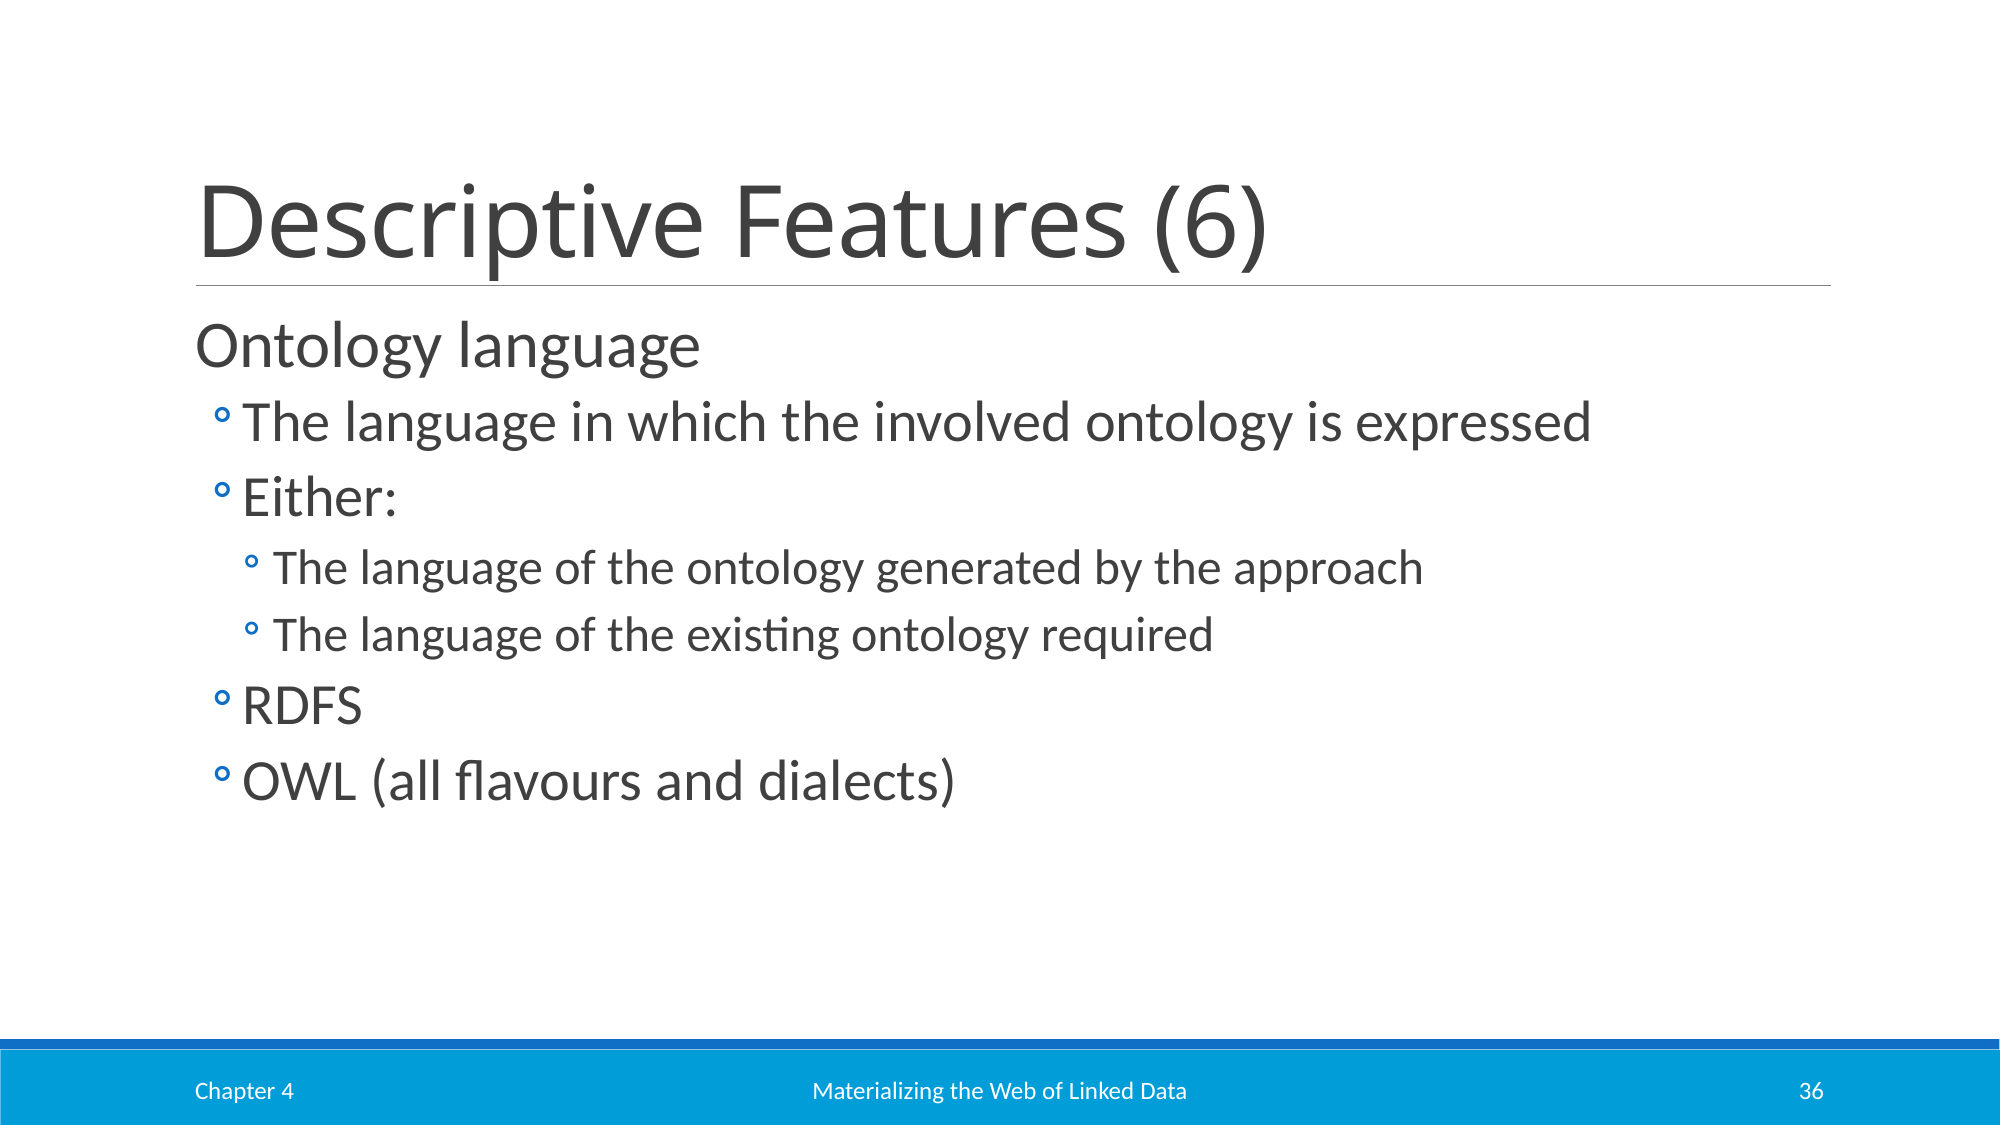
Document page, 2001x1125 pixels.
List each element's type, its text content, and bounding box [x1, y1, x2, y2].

slide_number Chapter 4 [180, 1059, 586, 1120]
list Ontology language The language in which the involved ontology is expressed Either: The language of the ontology generated by the approach The language of the existing ontology required RDFS OWL (all flavours and dialects) [180, 302, 1830, 963]
slide_number 36 [1624, 1059, 1840, 1120]
footer Materializing the Web of Linked Data [604, 1059, 1396, 1120]
title Descriptive Features (6) [180, 47, 1830, 285]
